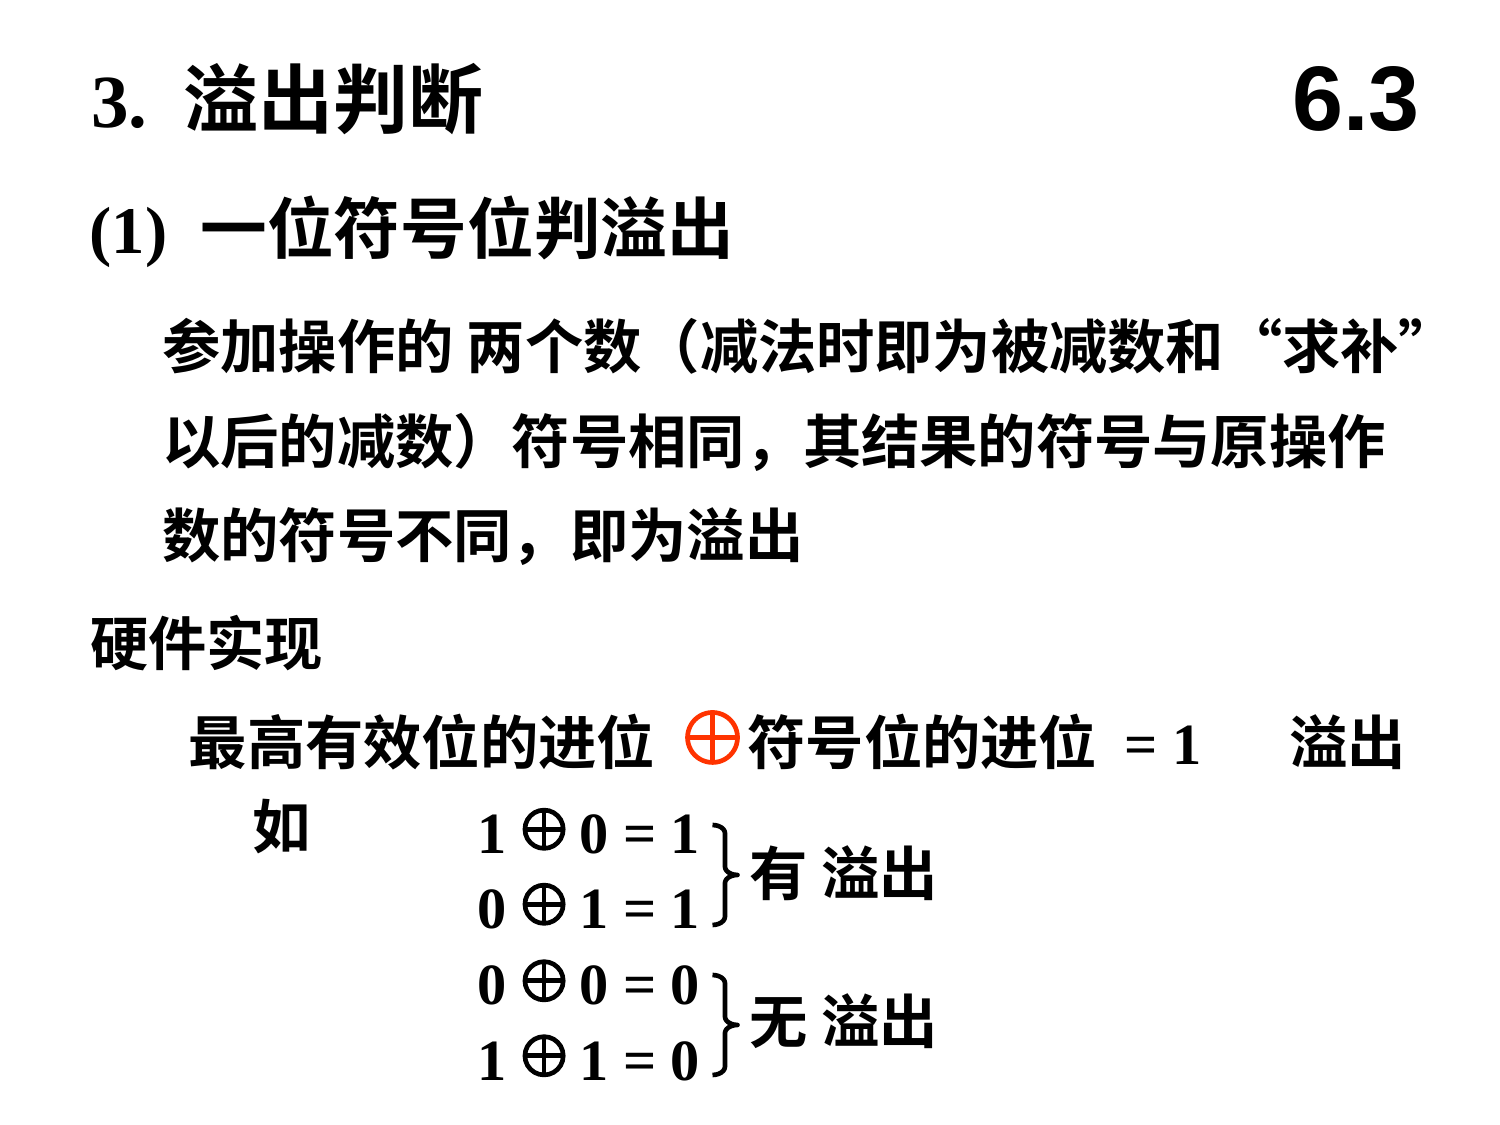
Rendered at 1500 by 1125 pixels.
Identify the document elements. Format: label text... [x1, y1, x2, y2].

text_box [462, 787, 716, 938]
text_box (1) 一位符号位判溢出 [75, 179, 938, 275]
text_box 硬件实现 [75, 600, 339, 685]
text_box 如 [237, 792, 326, 867]
text_box 有 溢出 [734, 829, 1050, 915]
text_box 3. 溢出判断 [76, 44, 499, 150]
text_box 6.3 [1262, 24, 1450, 163]
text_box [174, 698, 1216, 784]
text_box [719, 826, 738, 924]
text_box 溢出 [1274, 698, 1500, 784]
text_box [462, 938, 716, 1101]
text_box 无 溢出 [734, 977, 1050, 1063]
text_box [719, 976, 738, 1074]
text_box 参加操作的 两个数（减法时即为被减数和“求补” 以后的减数）符号相同，其结果的符号与原操作 数的符号不同，即为溢出 [147, 278, 1472, 577]
